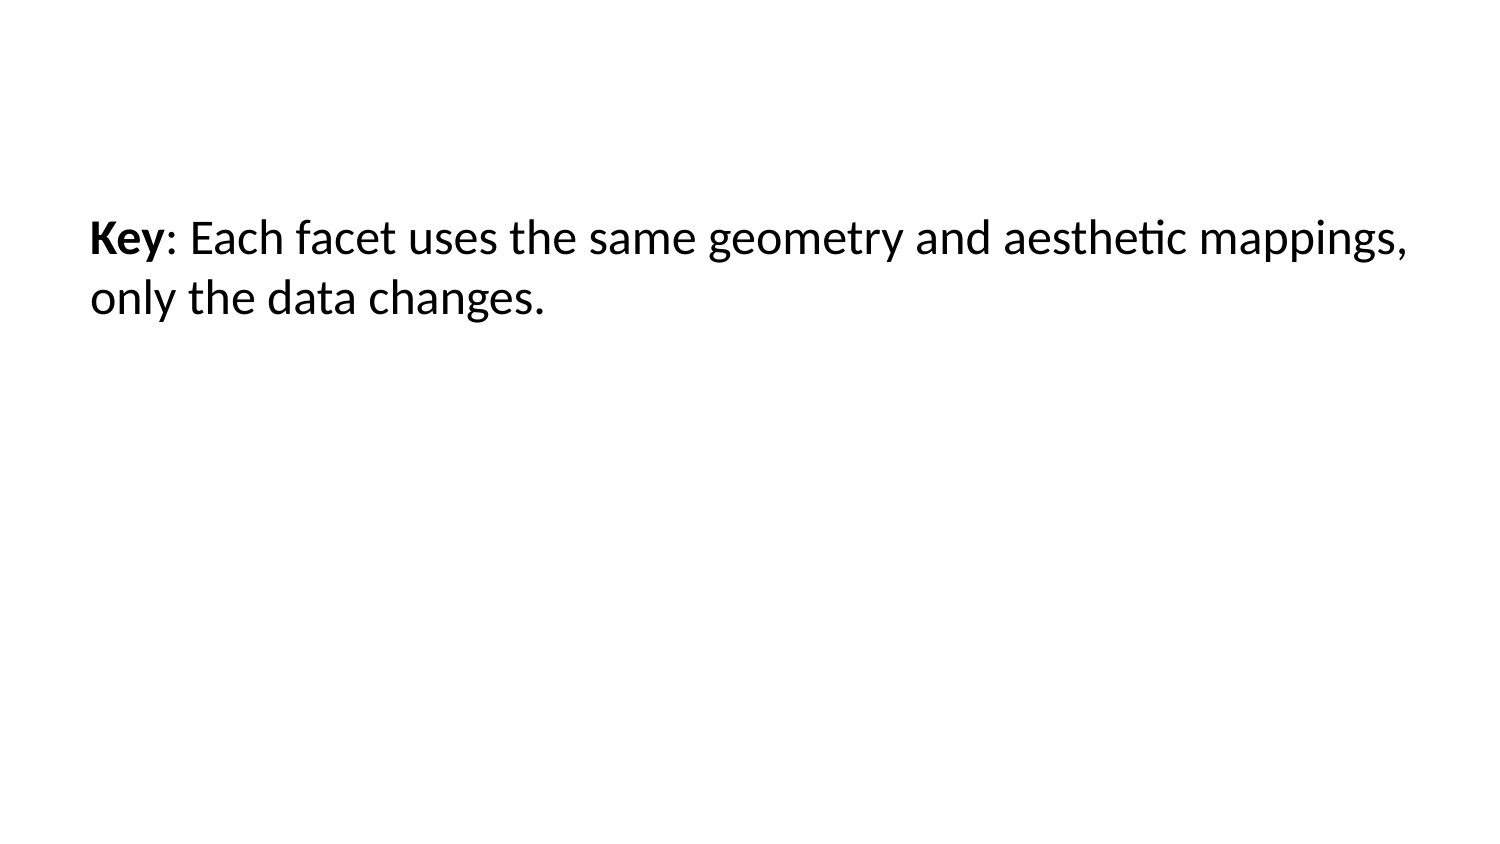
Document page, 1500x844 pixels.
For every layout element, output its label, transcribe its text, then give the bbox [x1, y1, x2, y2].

list Key: Each facet uses the same geometry and aesthetic mappings, only the data changes. [75, 196, 1425, 754]
